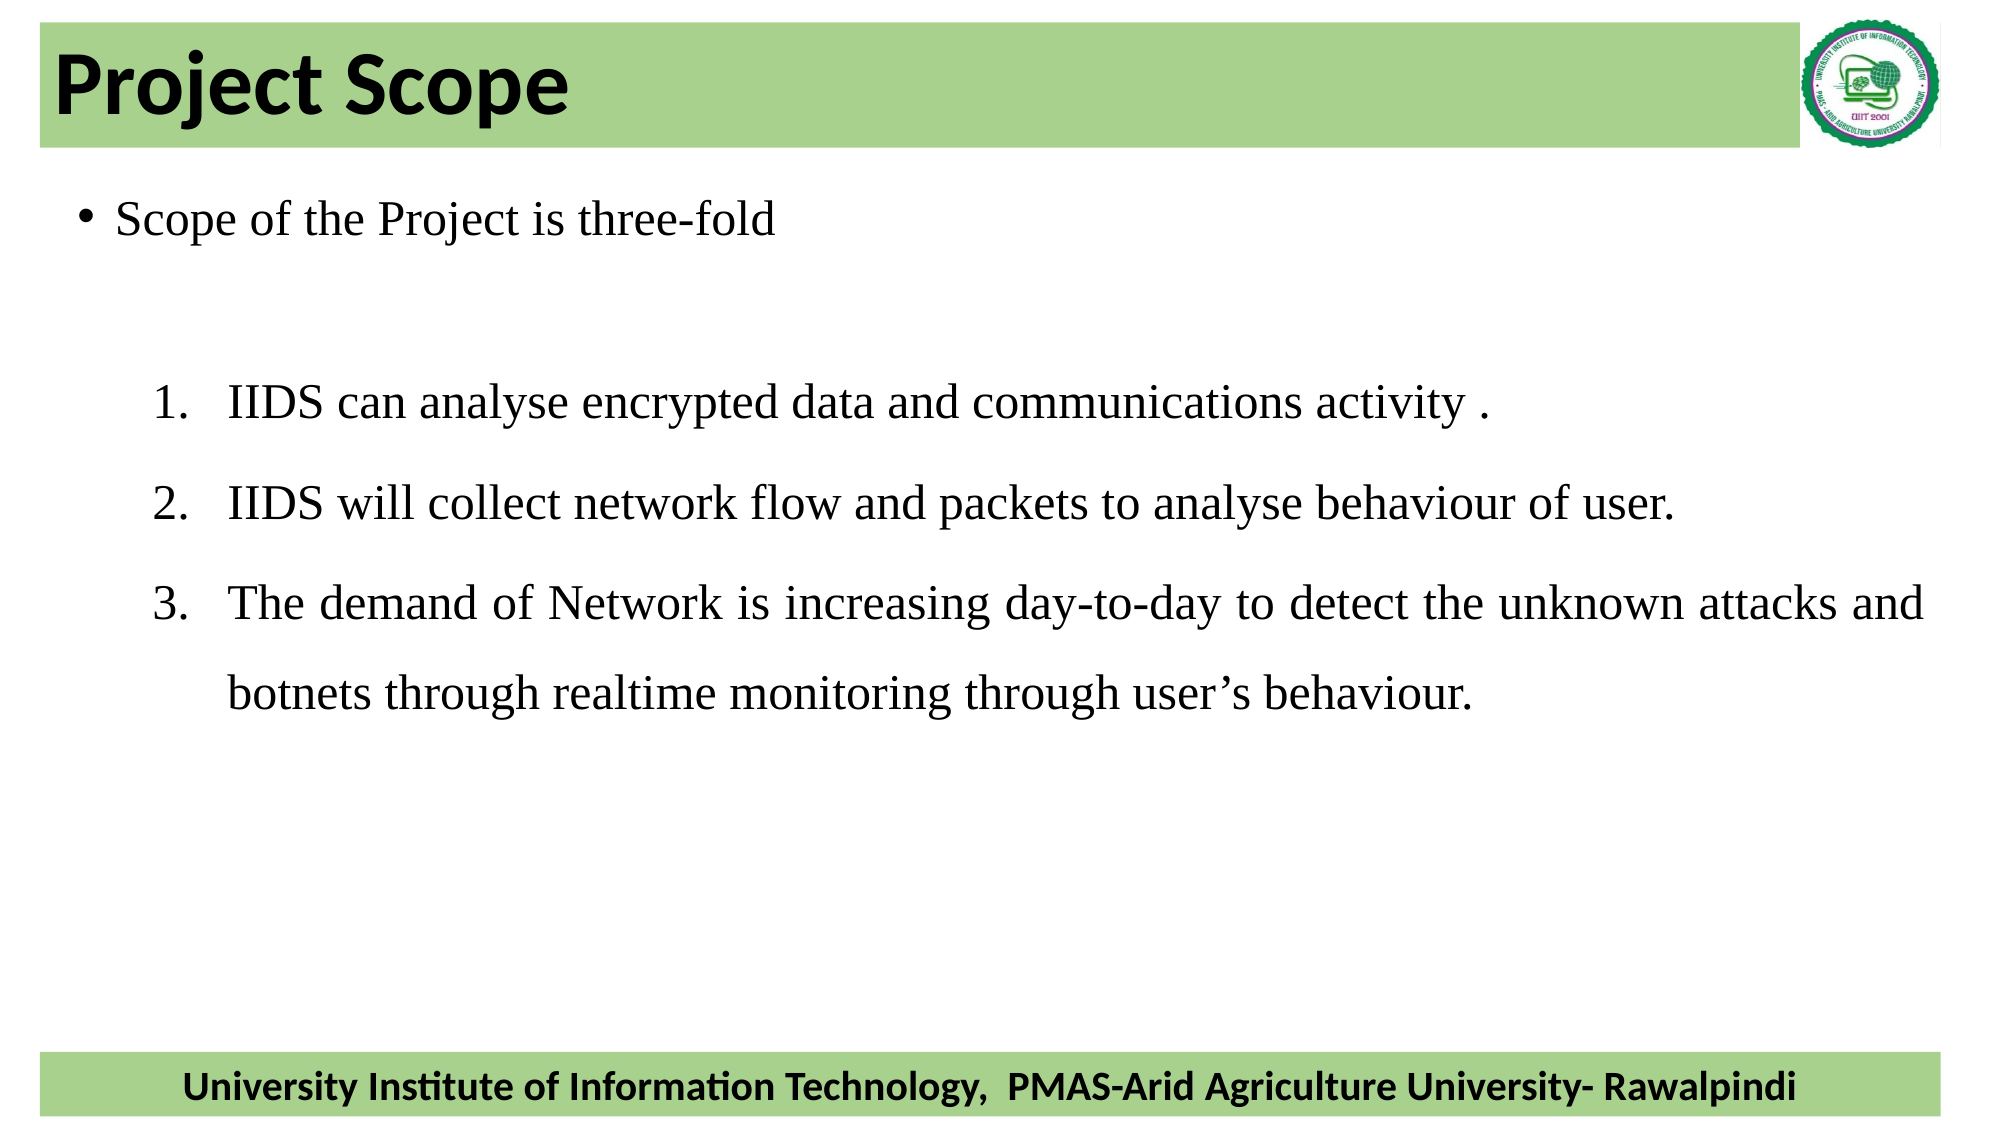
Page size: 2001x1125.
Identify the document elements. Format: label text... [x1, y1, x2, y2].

list Scope of the Project is three-fold IIDS can analyse encrypted data and communications activity . IIDS will collect network flow and packets to analyse behaviour of user. The demand of Network is increasing day-to-day to detect the unknown attacks and botnets through realtime monitoring through user’s behaviour. [62, 147, 1941, 1020]
picture [1799, 19, 1941, 148]
title Project Scope [39, 22, 1799, 148]
text_box University Institute of Information Technology, PMAS-Arid Agriculture University- Rawalpindi [39, 1051, 1941, 1117]
